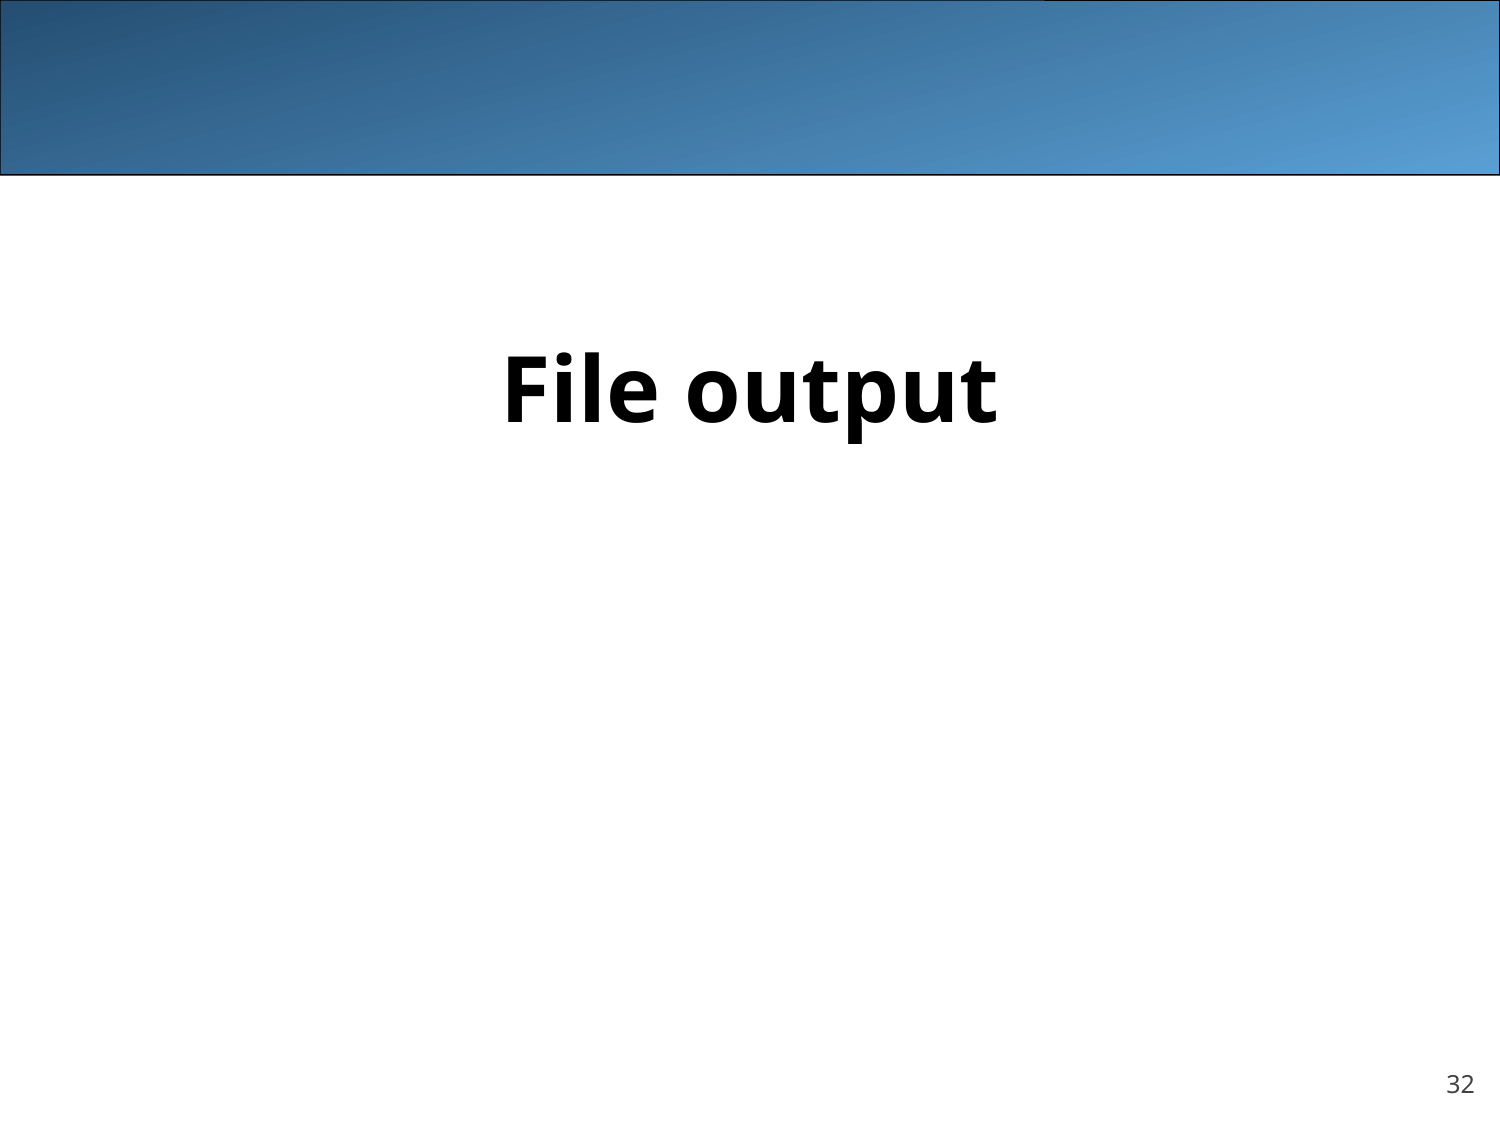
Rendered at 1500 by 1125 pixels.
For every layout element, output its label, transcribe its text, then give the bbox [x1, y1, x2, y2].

title File output [112, 200, 1388, 442]
